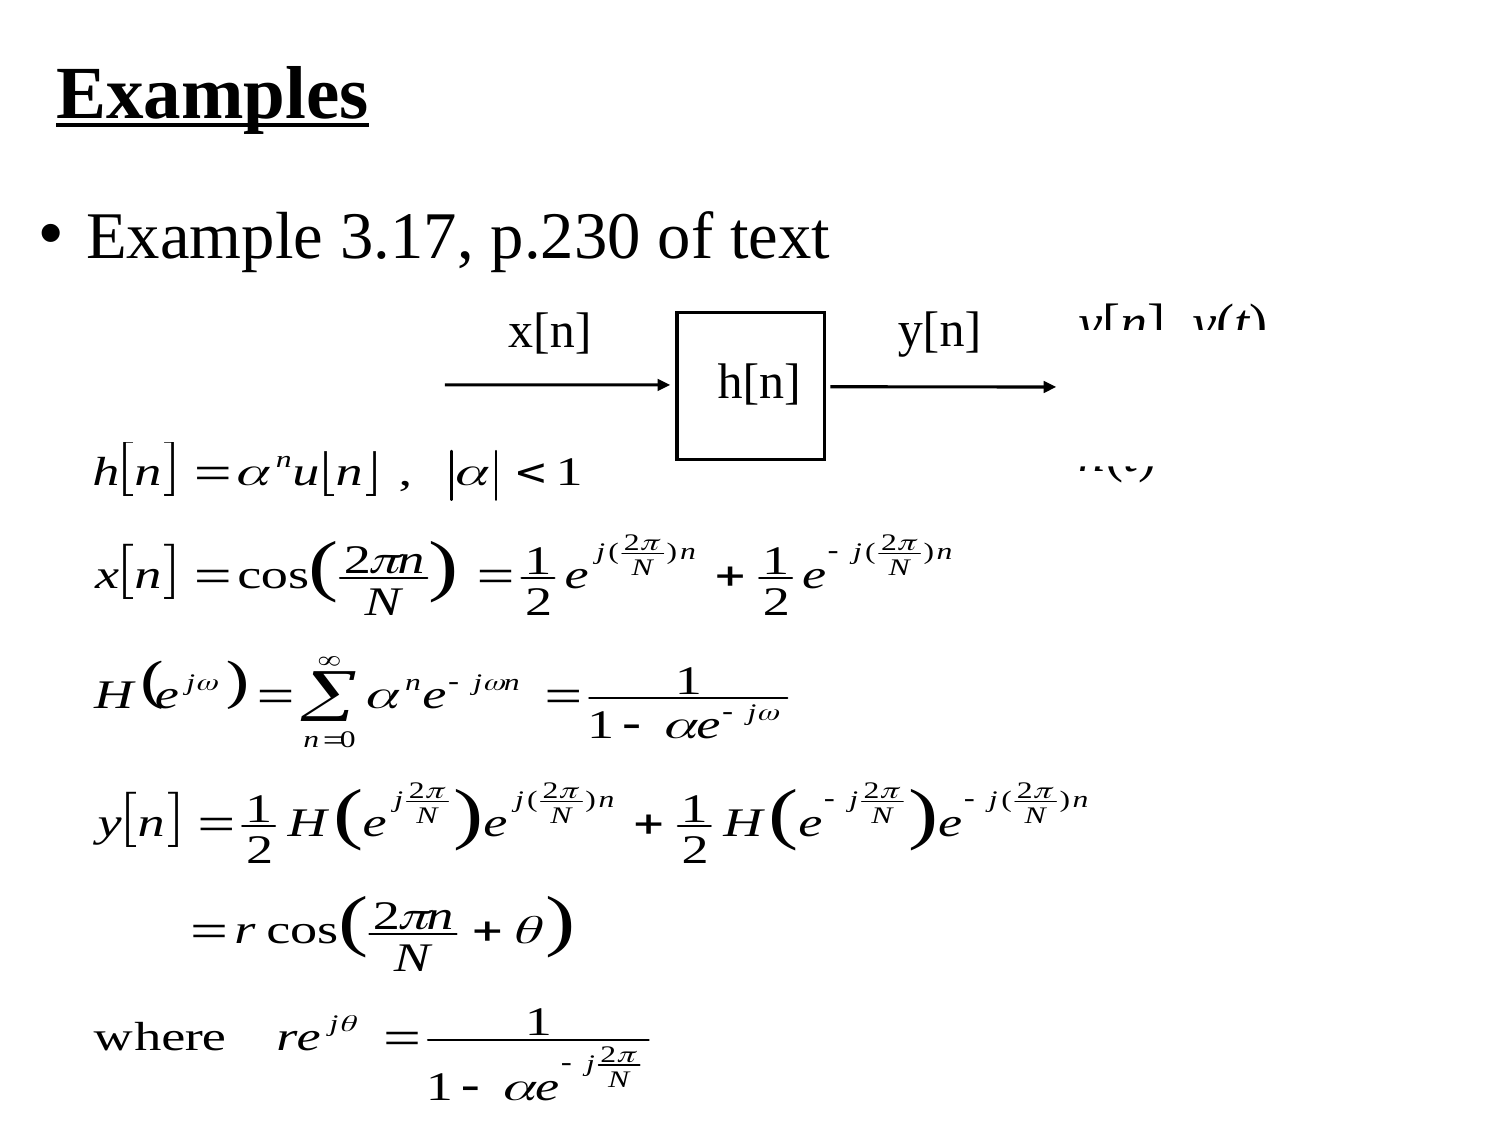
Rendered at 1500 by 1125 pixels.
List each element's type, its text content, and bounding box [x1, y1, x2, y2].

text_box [84, 441, 1103, 1108]
text_box Example 3.17, p.230 of text [24, 184, 1478, 1019]
text_box Examples [0, 36, 491, 141]
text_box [209, 288, 1297, 467]
